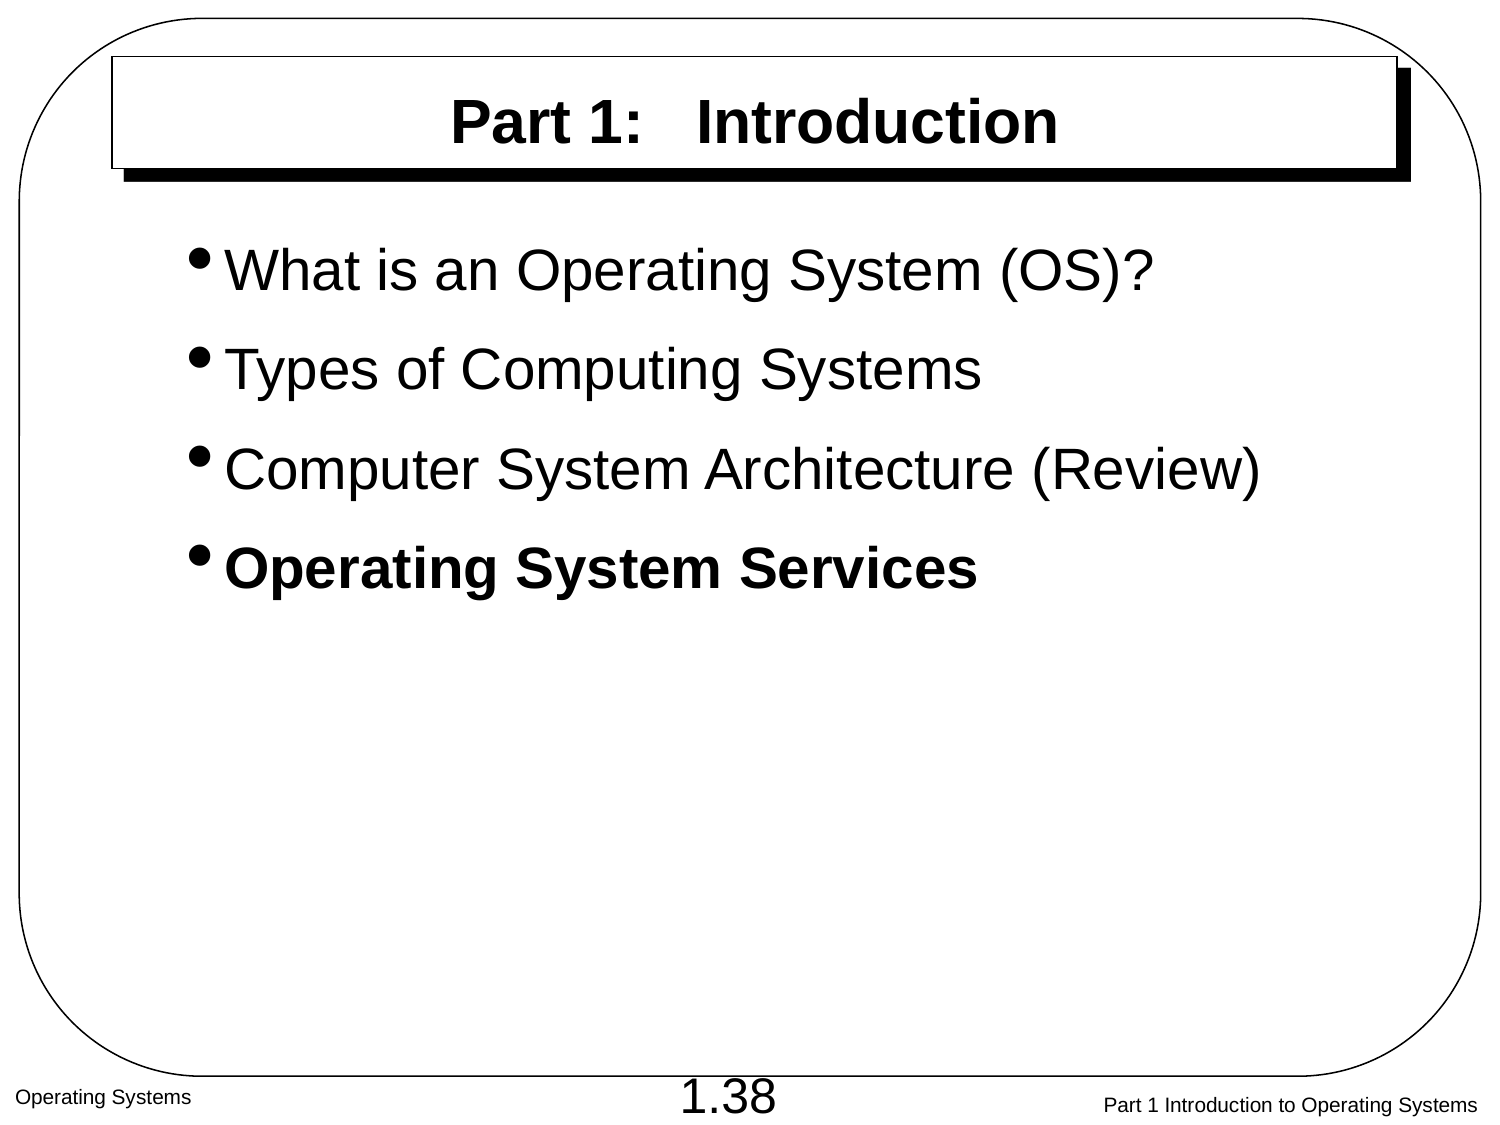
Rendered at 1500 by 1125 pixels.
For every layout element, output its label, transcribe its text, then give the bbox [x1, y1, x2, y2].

list What is an Operating System (OS)? Types of Computing Systems Computer System Architecture (Review) Operating System Services [171, 224, 1388, 961]
title Part 1: Introduction [190, 81, 1321, 157]
footer Operating Systems [0, 1076, 600, 1125]
